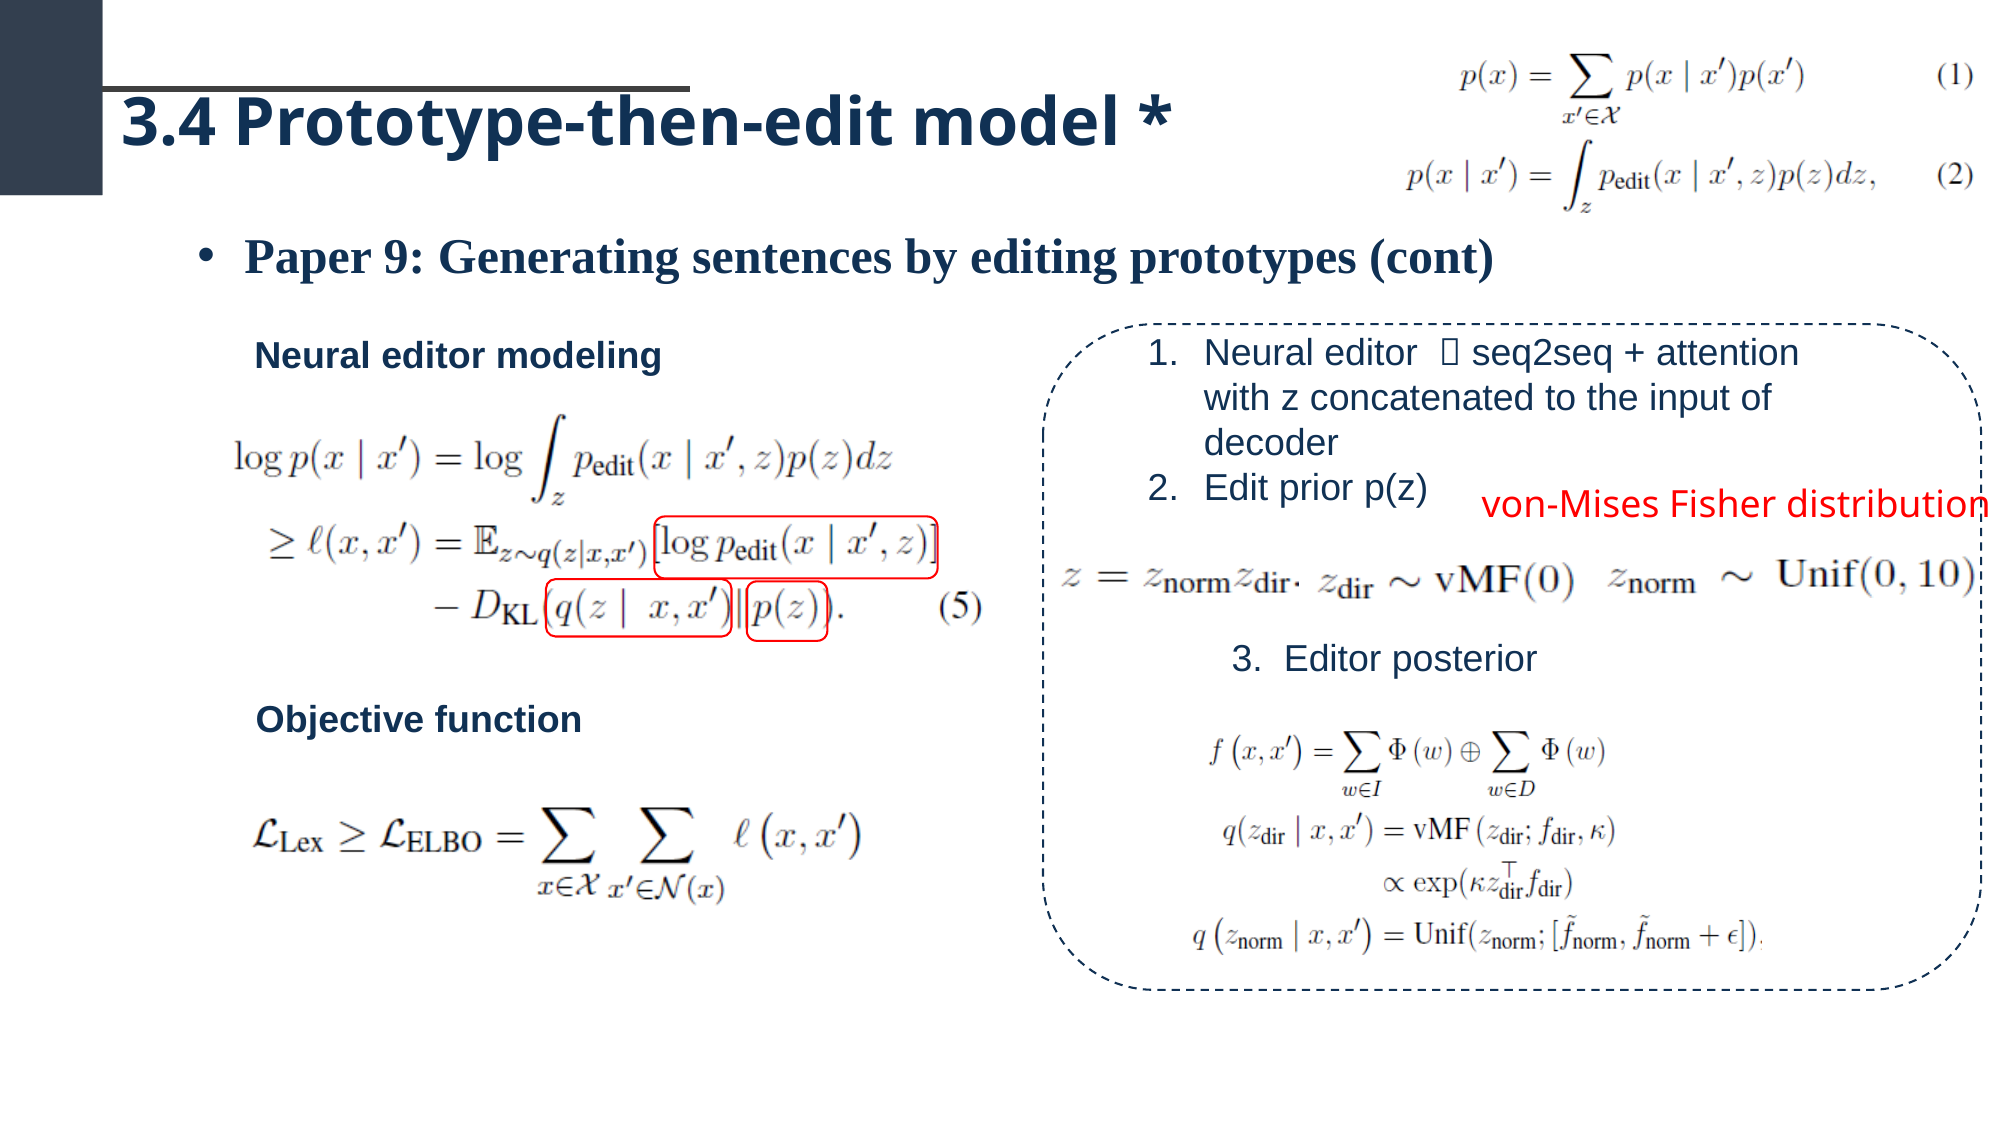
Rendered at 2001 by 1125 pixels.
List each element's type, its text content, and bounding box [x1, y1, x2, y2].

text_box 3.4 Prototype-then-edit model * [106, 71, 1190, 166]
text_box Neural editor modeling [239, 324, 742, 405]
text_box [1041, 323, 1983, 991]
picture [1376, 51, 1977, 218]
text_box Paper 9: Generating sentences by editing prototypes (cont) [182, 198, 1511, 292]
text_box Objective function [240, 687, 743, 792]
text_box [0, 0, 103, 196]
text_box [1188, 716, 1762, 965]
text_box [1050, 550, 1982, 612]
picture [238, 792, 892, 928]
text_box von-Mises Fisher distribution [1466, 472, 2000, 533]
picture [185, 405, 990, 642]
